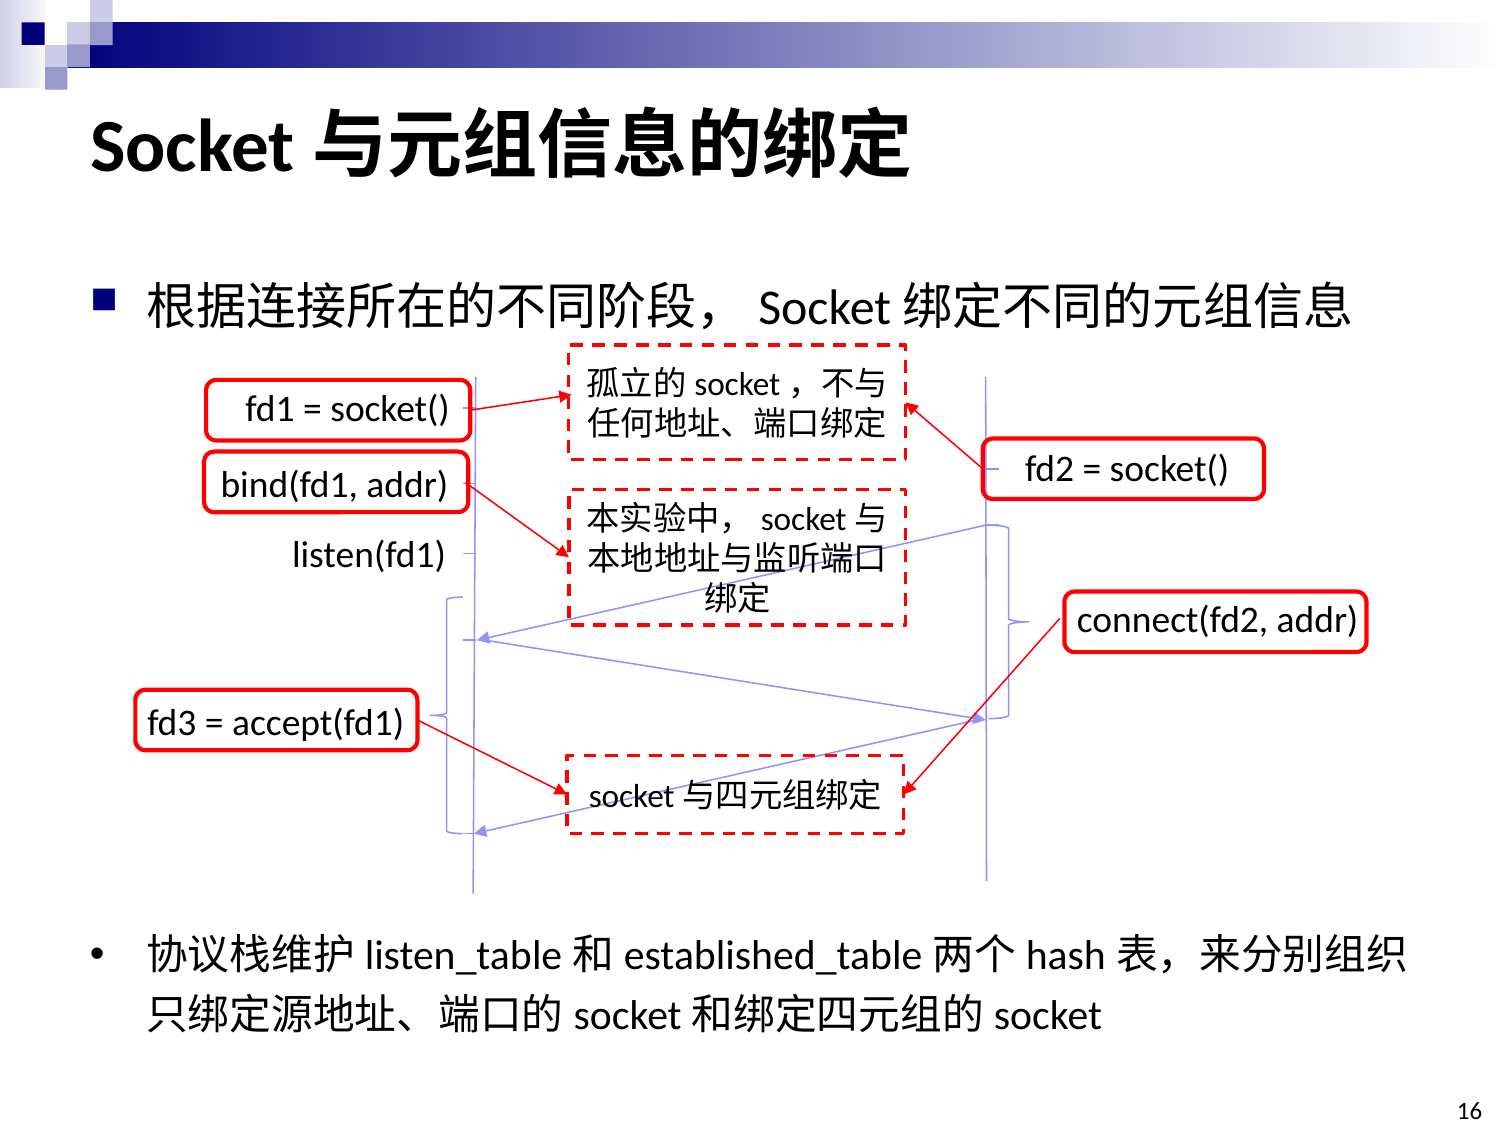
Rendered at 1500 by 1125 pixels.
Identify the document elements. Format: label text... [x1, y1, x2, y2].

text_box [203, 451, 906, 626]
list 根据连接所在的不同阶段，Socket绑定不同的元组信息 [75, 237, 1425, 328]
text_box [417, 719, 568, 795]
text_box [903, 618, 1061, 795]
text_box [130, 376, 1376, 894]
slide_number 16 [1448, 1100, 1483, 1125]
title Socket与元组信息的绑定 [75, 75, 1425, 209]
text_box 协议栈维护listen_table和established_table两个hash表，来分别组织只绑定源地址、端口的socket和绑定四元组的socket [74, 910, 1425, 1046]
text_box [205, 344, 1265, 500]
